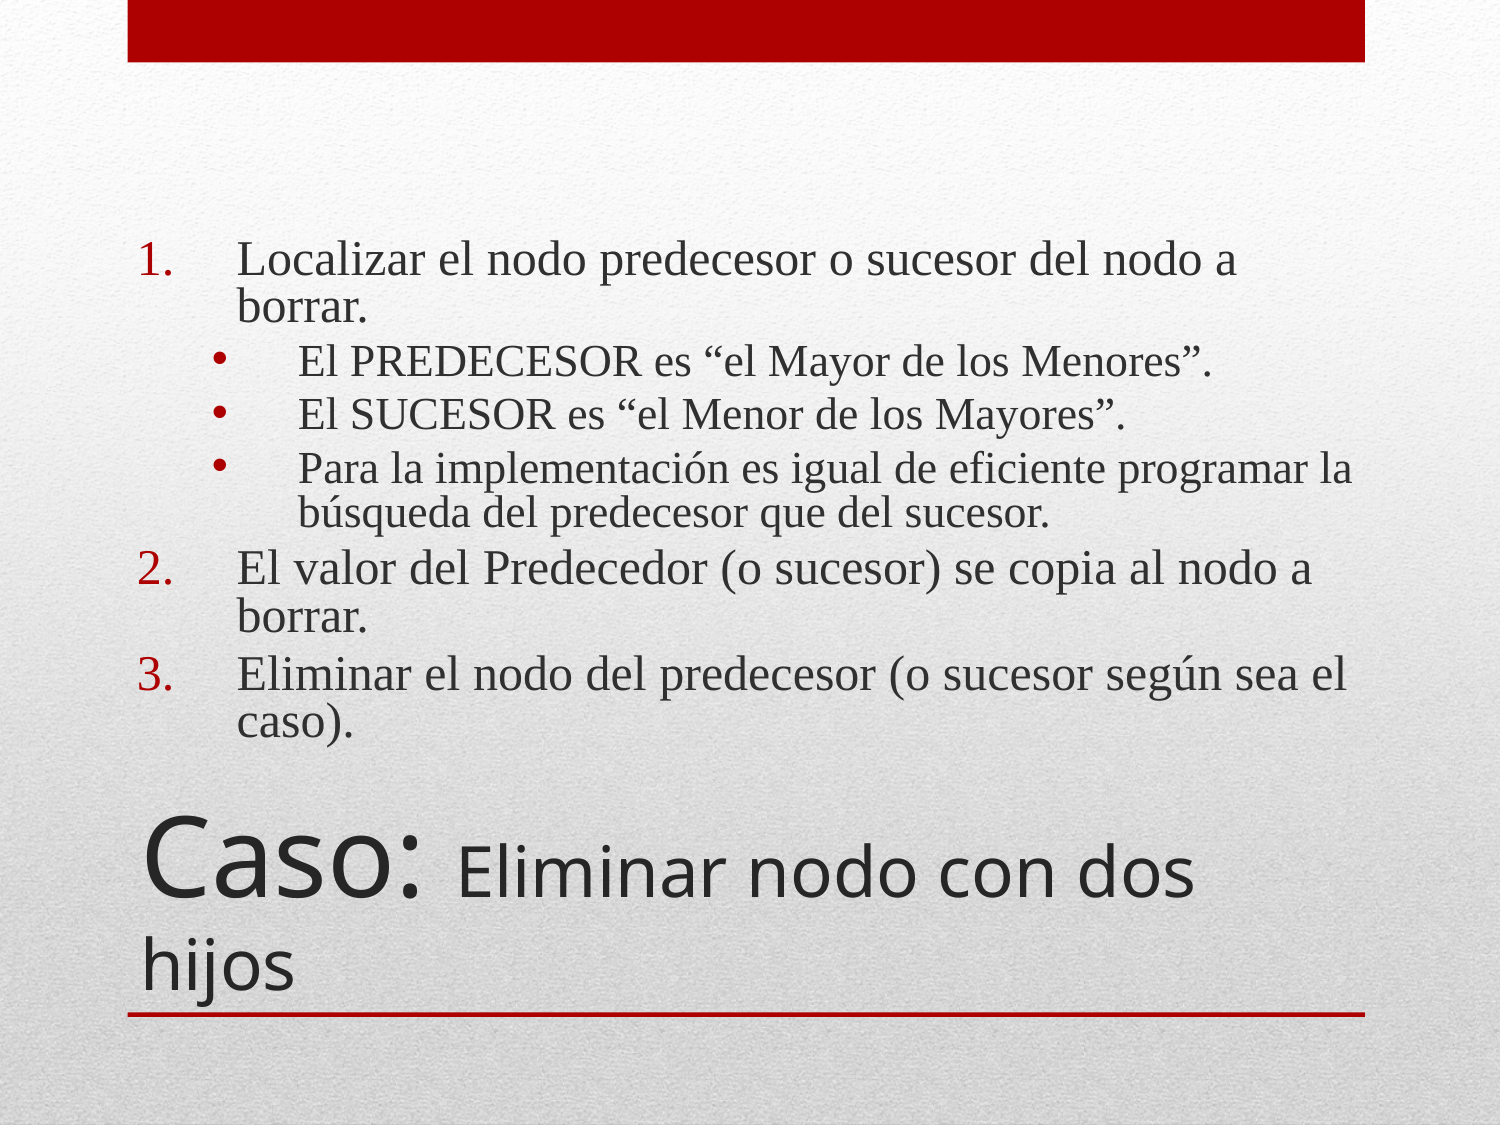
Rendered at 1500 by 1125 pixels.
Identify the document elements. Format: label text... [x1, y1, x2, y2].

title Caso: Eliminar nodo con dos hijos [125, 852, 1238, 1013]
list Localizar el nodo predecesor o sucesor del nodo a borrar. El PREDECESOR es “el Mayor de los Menores”. El SUCESOR es “el Menor de los Mayores”. Para la implementación es igual de eficiente programar la búsqueda del predecesor que del sucesor. El valor del Predecedor (o sucesor) se copia al nodo a borrar. Eliminar el nodo del predecesor (o sucesor según sea el caso). [121, 132, 1379, 852]
